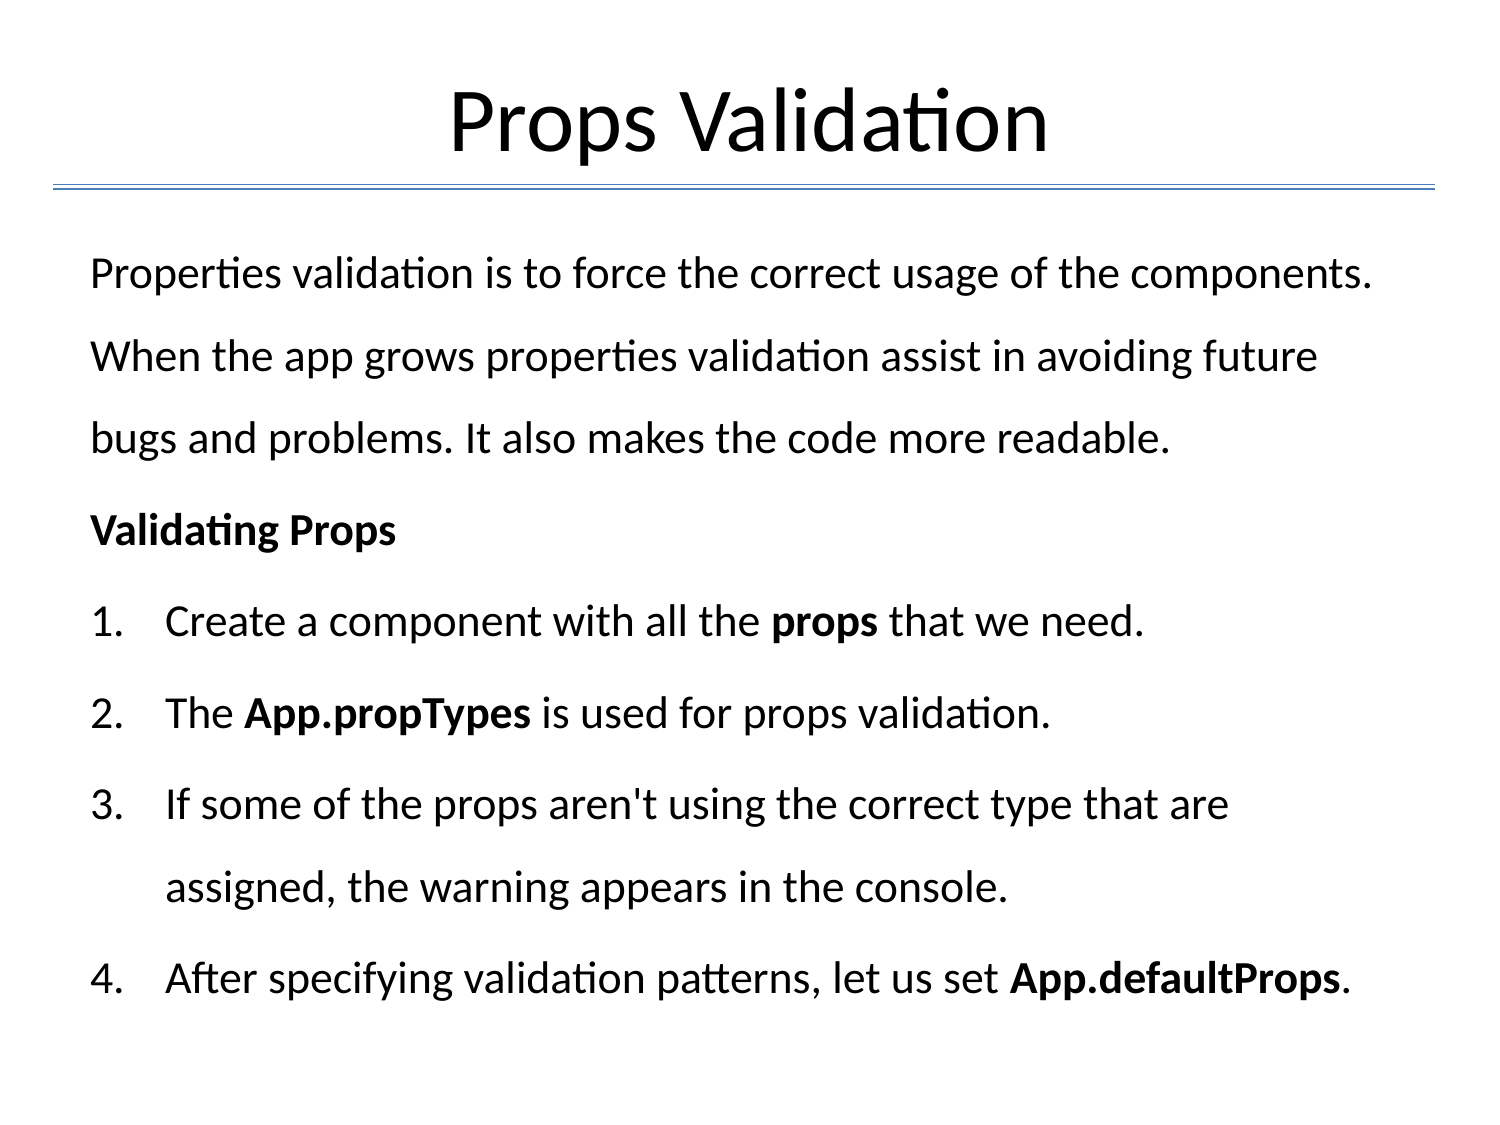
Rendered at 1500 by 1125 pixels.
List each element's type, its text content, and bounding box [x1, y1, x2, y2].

list Properties validation is to force the correct usage of the components. When the app grows properties validation assist in avoiding future bugs and problems. It also makes the code more readable. Validating Props Create a component with all the props that we need. The App.propTypes is used for props validation. If some of the props aren't using the correct type that are assigned, the warning appears in the console. After specifying validation patterns, let us set App.defaultProps. [75, 208, 1425, 1083]
title Props Validation [75, 45, 1425, 185]
